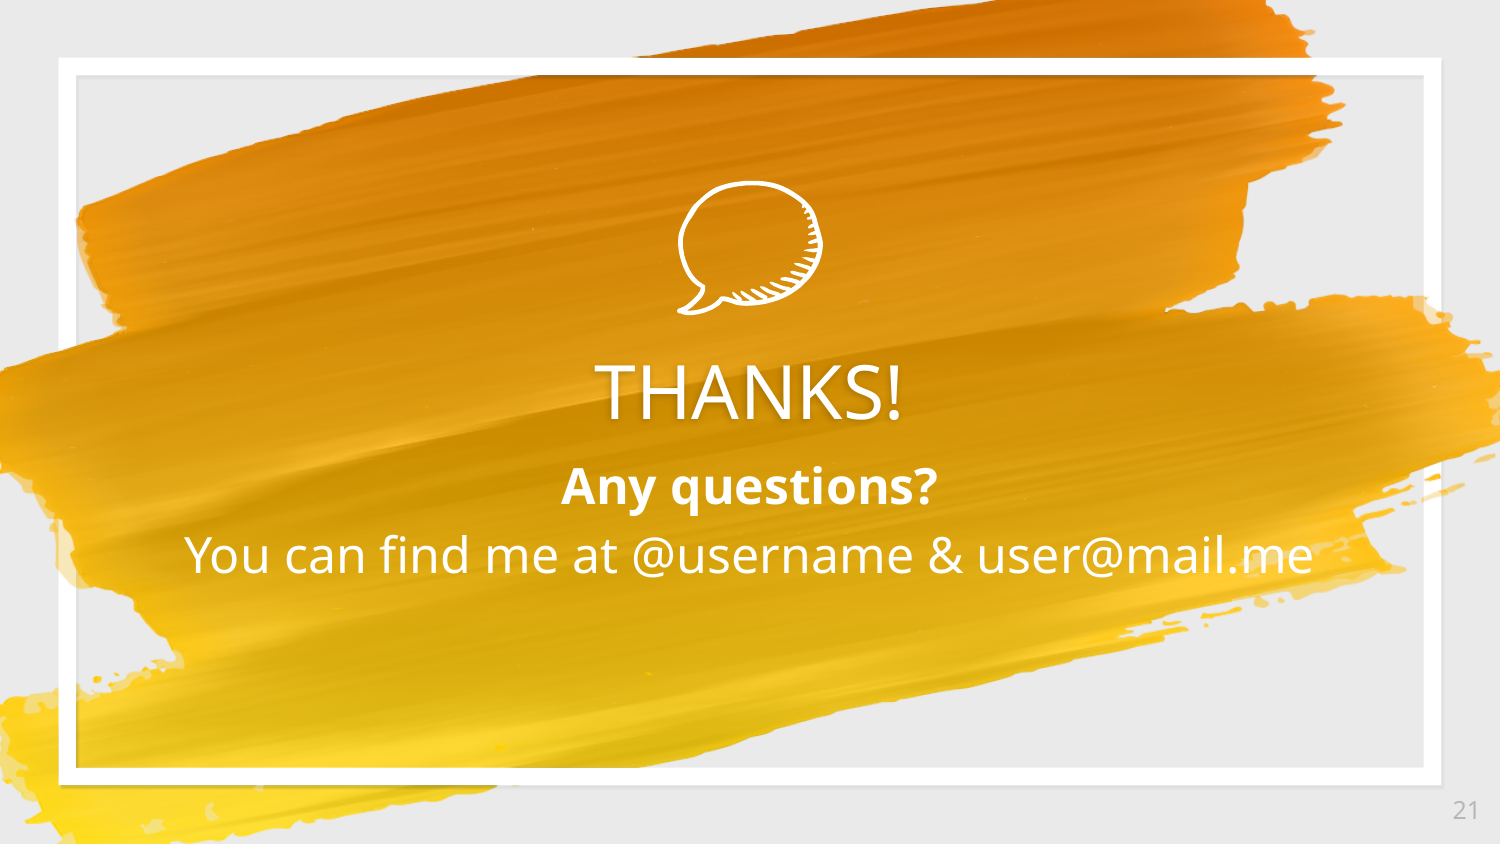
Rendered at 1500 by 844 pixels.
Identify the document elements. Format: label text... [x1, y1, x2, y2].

subtitle Any questions? You can find me at @username & user@mail.me [118, 445, 1382, 660]
title THANKS! [118, 294, 1382, 445]
picture [0, 0, 1500, 844]
text_box [677, 180, 823, 316]
slide_number 21 [1391, 779, 1482, 844]
